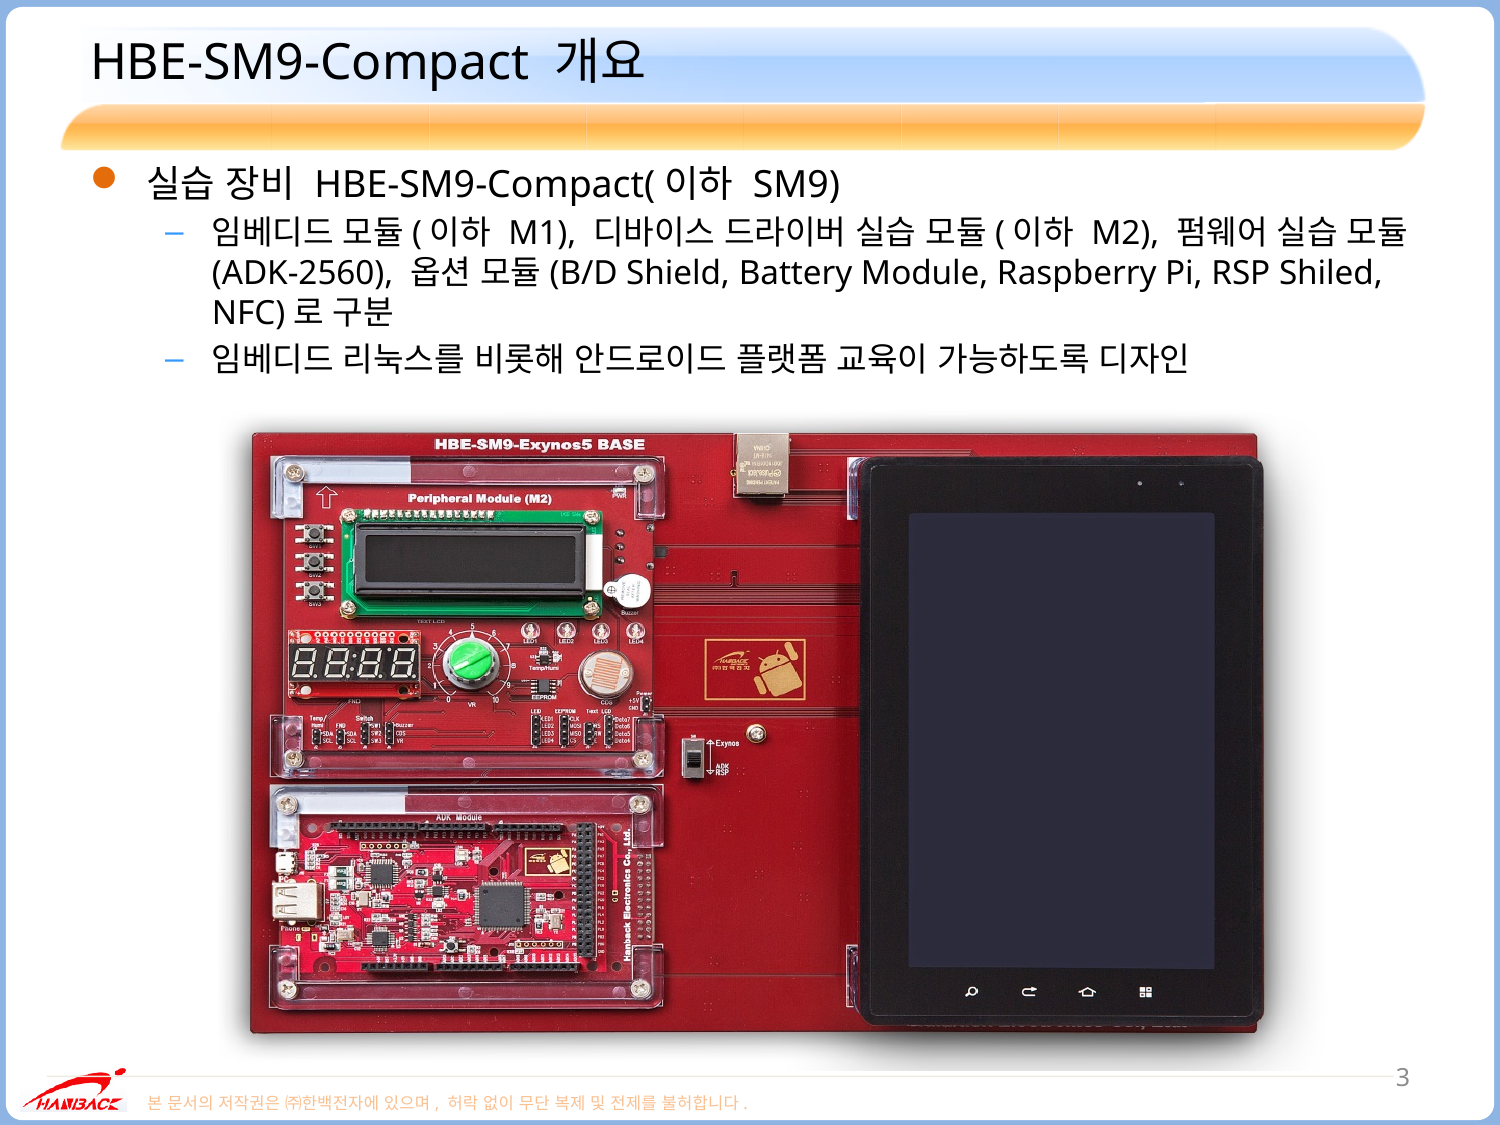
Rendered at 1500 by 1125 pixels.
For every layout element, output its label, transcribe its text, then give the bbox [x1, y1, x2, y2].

picture [218, 396, 1341, 1071]
title HBE-SM9-Compact 개요 [75, 11, 1425, 108]
picture [58, 23, 1430, 151]
picture [20, 1066, 127, 1112]
slide_number 3 [1074, 1055, 1425, 1103]
list 실습 장비 HBE-SM9-Compact(이하 SM9) 임베디드 모듈(이하 M1), 디바이스 드라이버 실습 모듈(이하 M2), 펌웨어 실습 모듈(ADK-2560), 옵션 모듈(B/D Shield, Battery Module, Raspberry Pi, RSP Shiled, NFC)로 구분 임베디드 리눅스를 비롯해 안드로이드 플랫폼 교육이 가능하도록 디자인 [75, 152, 1425, 1055]
